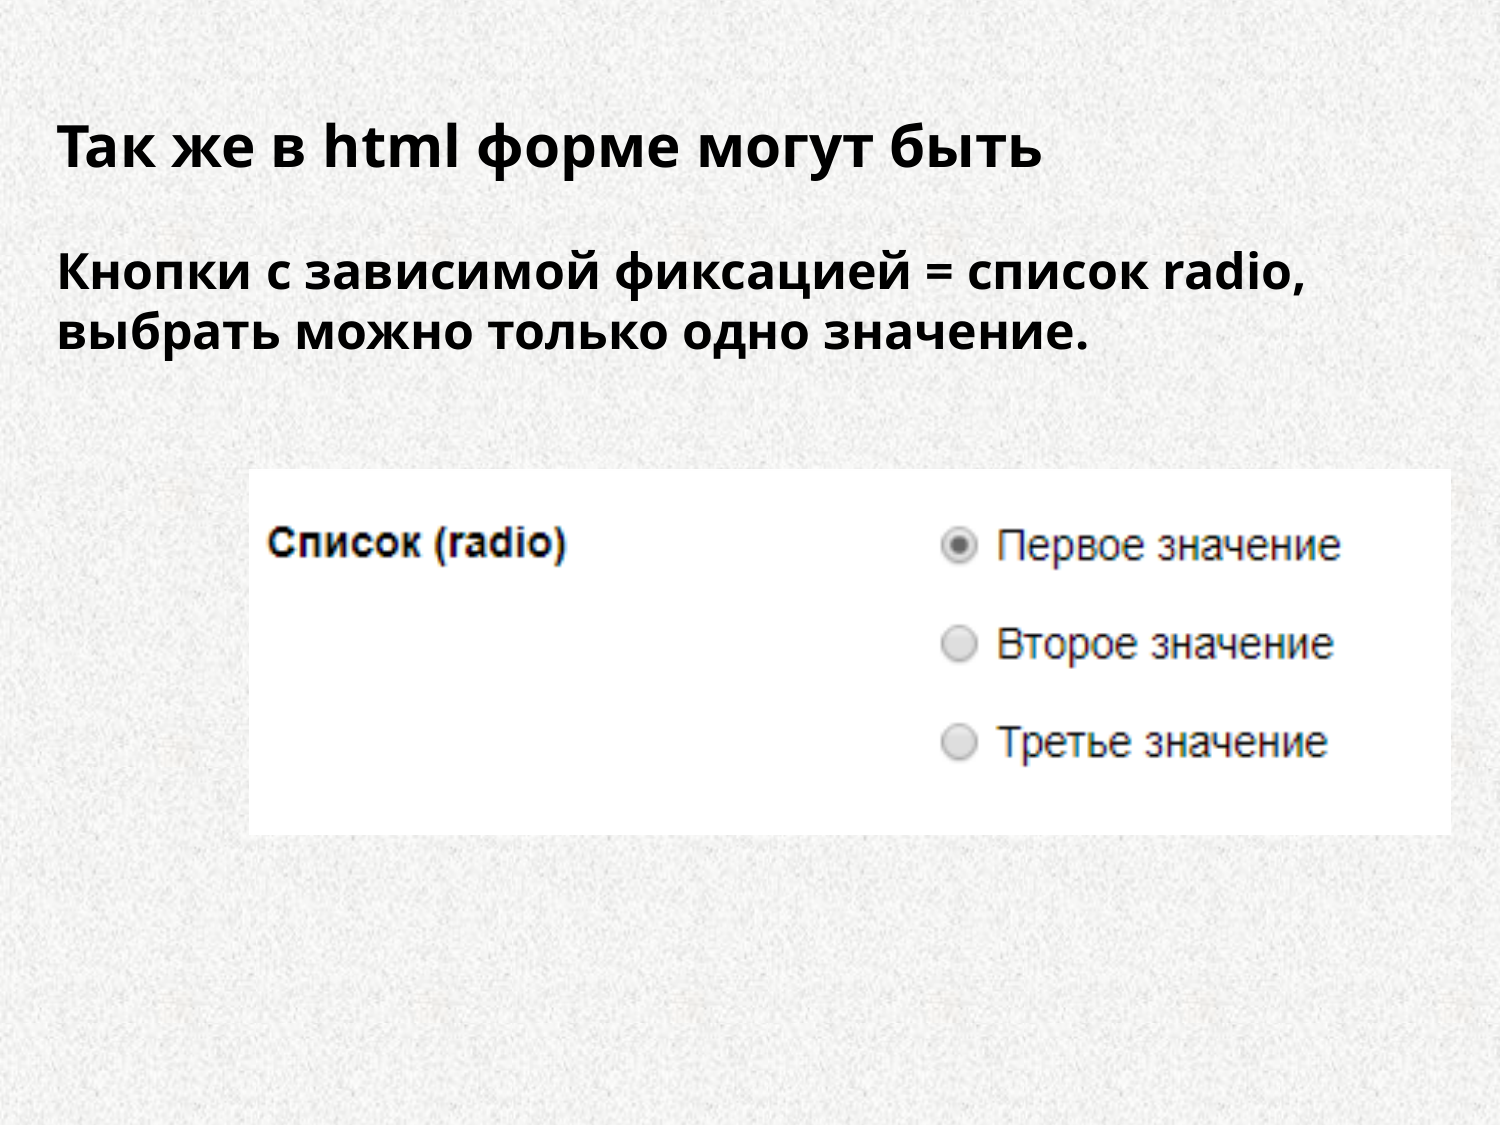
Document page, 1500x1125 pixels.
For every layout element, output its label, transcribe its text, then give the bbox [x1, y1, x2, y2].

picture [248, 469, 1451, 835]
text_box Так же в html форме могут быть Кнопки с зависимой фиксацией = список radio, выбрать можно только одно значение. [41, 101, 1459, 367]
